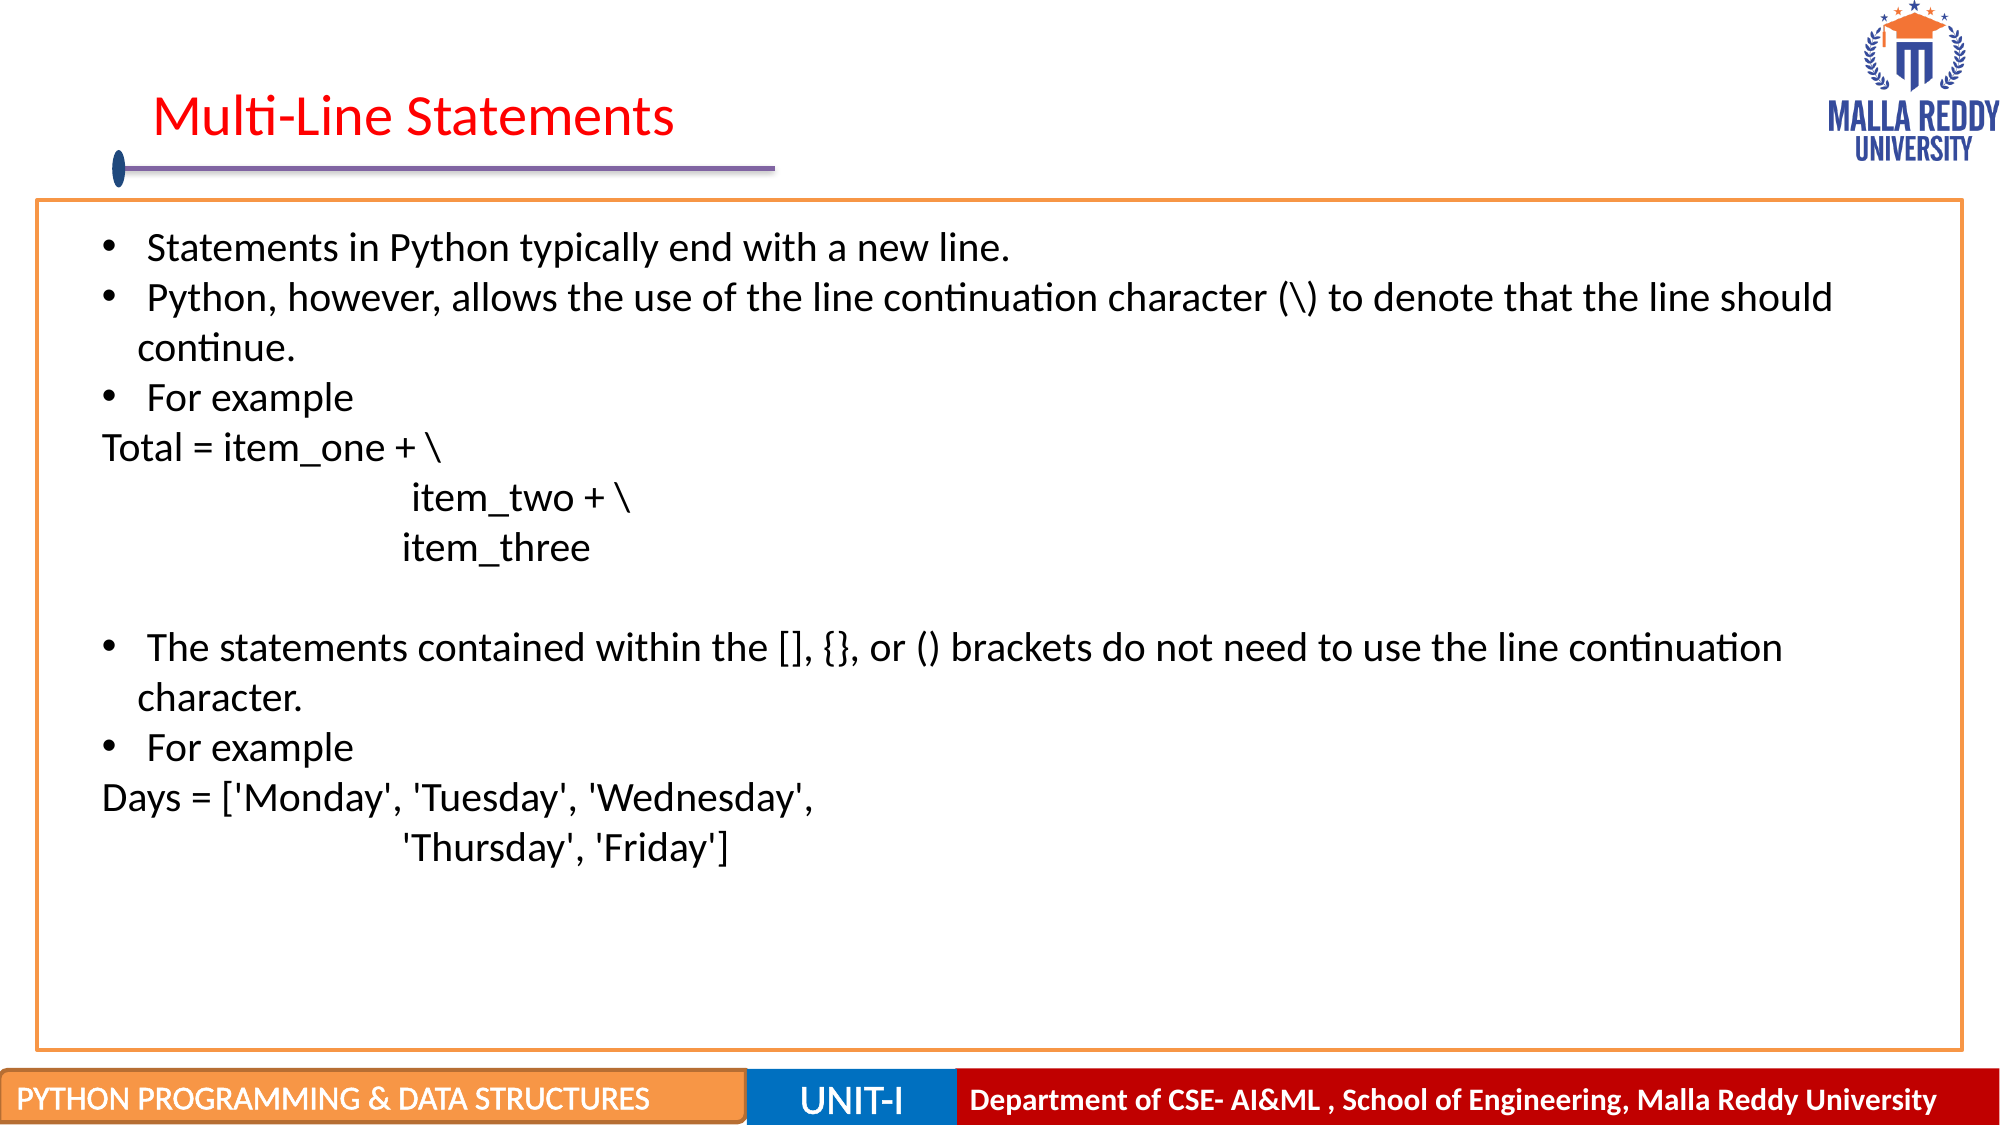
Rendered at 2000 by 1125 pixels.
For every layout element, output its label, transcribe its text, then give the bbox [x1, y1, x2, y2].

picture [1829, 0, 2000, 161]
text_box [35, 198, 1964, 1052]
text_box Statements in Python typically end with a new line. Python, however, allows the use of the line continuation character (\) to denote that the line should continue. For example Total = item_one + \ item_two + \ item_three The statements contained within the [], {}, or () brackets do not need to use the line continuation character. For example Days = ['Monday', 'Tuesday', 'Wednesday', 'Thursday', 'Friday'] [87, 212, 1875, 998]
title Multi-Line Statements [137, 62, 987, 163]
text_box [111, 149, 775, 188]
